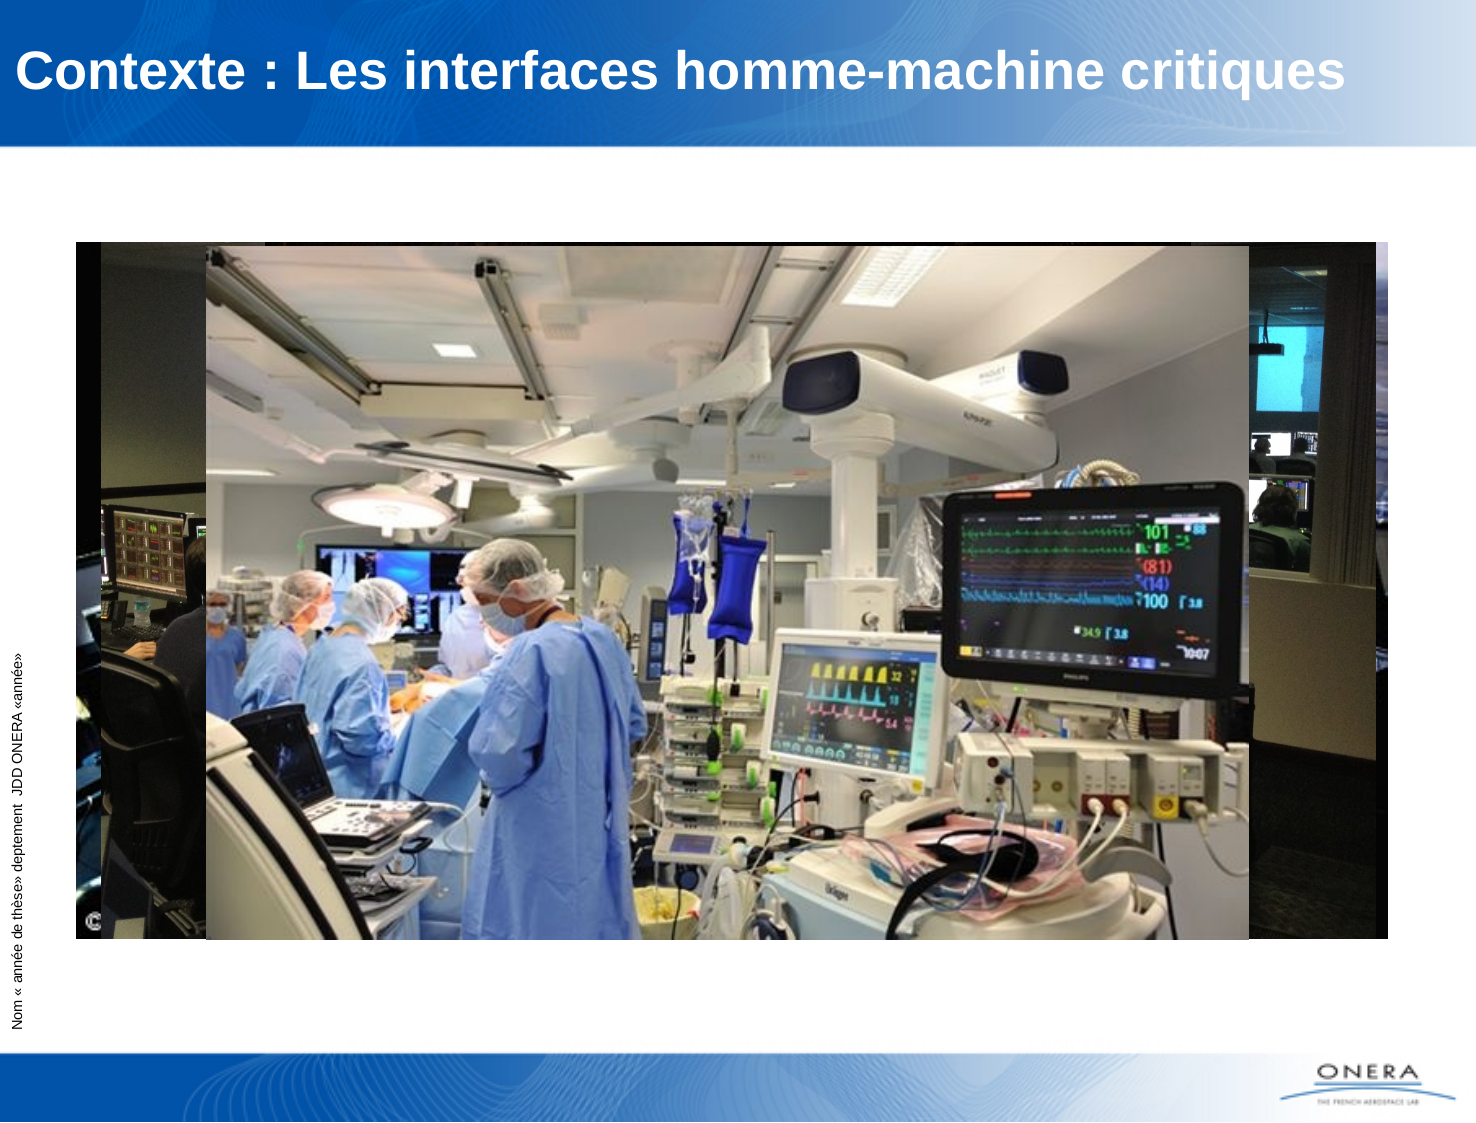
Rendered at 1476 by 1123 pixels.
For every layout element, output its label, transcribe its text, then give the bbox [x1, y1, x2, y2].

title Contexte : Les interfaces homme-machine critiques [0, 0, 1476, 148]
picture [0, 148, 1476, 1122]
